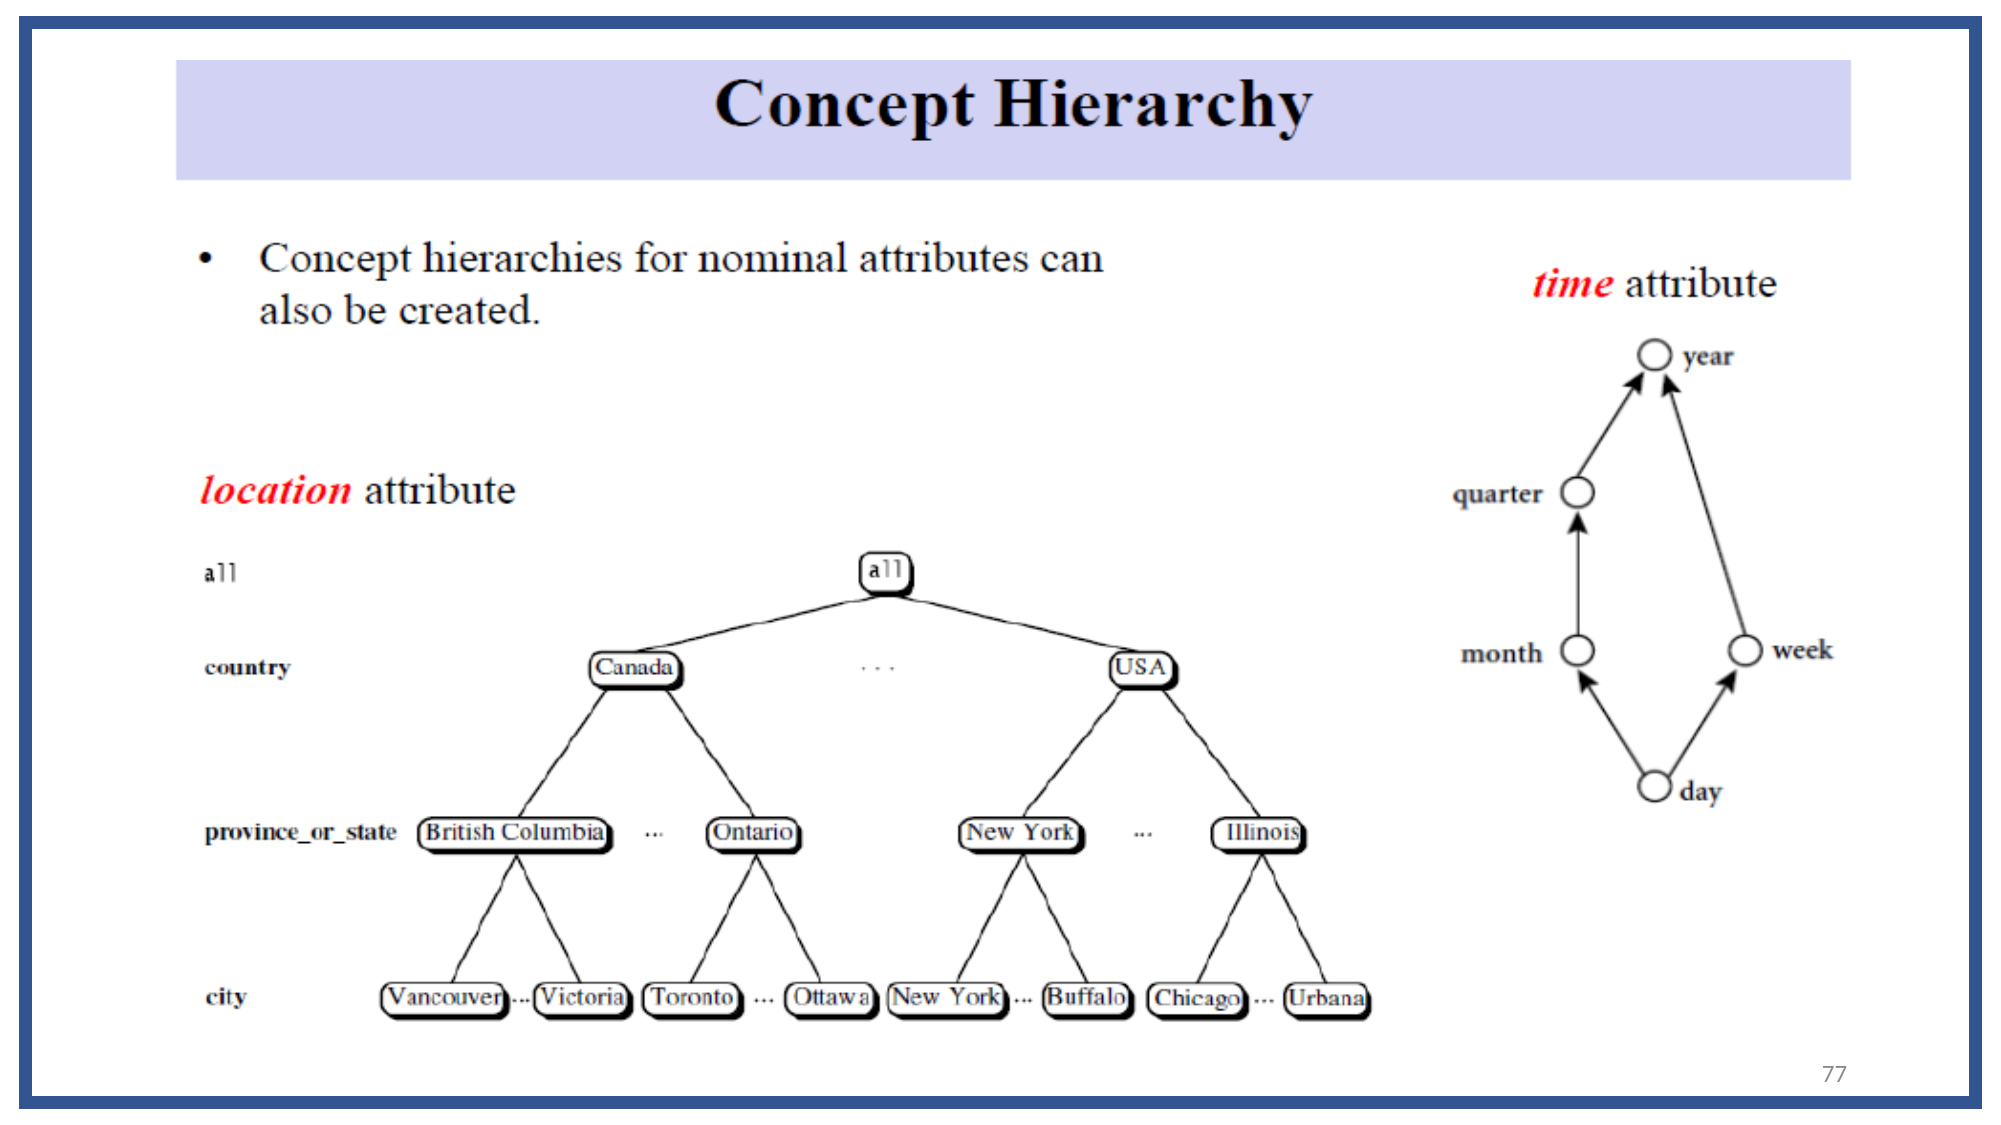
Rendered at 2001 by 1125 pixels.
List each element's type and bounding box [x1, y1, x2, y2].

text_box [24, 21, 1976, 1104]
picture [169, 60, 1863, 1065]
